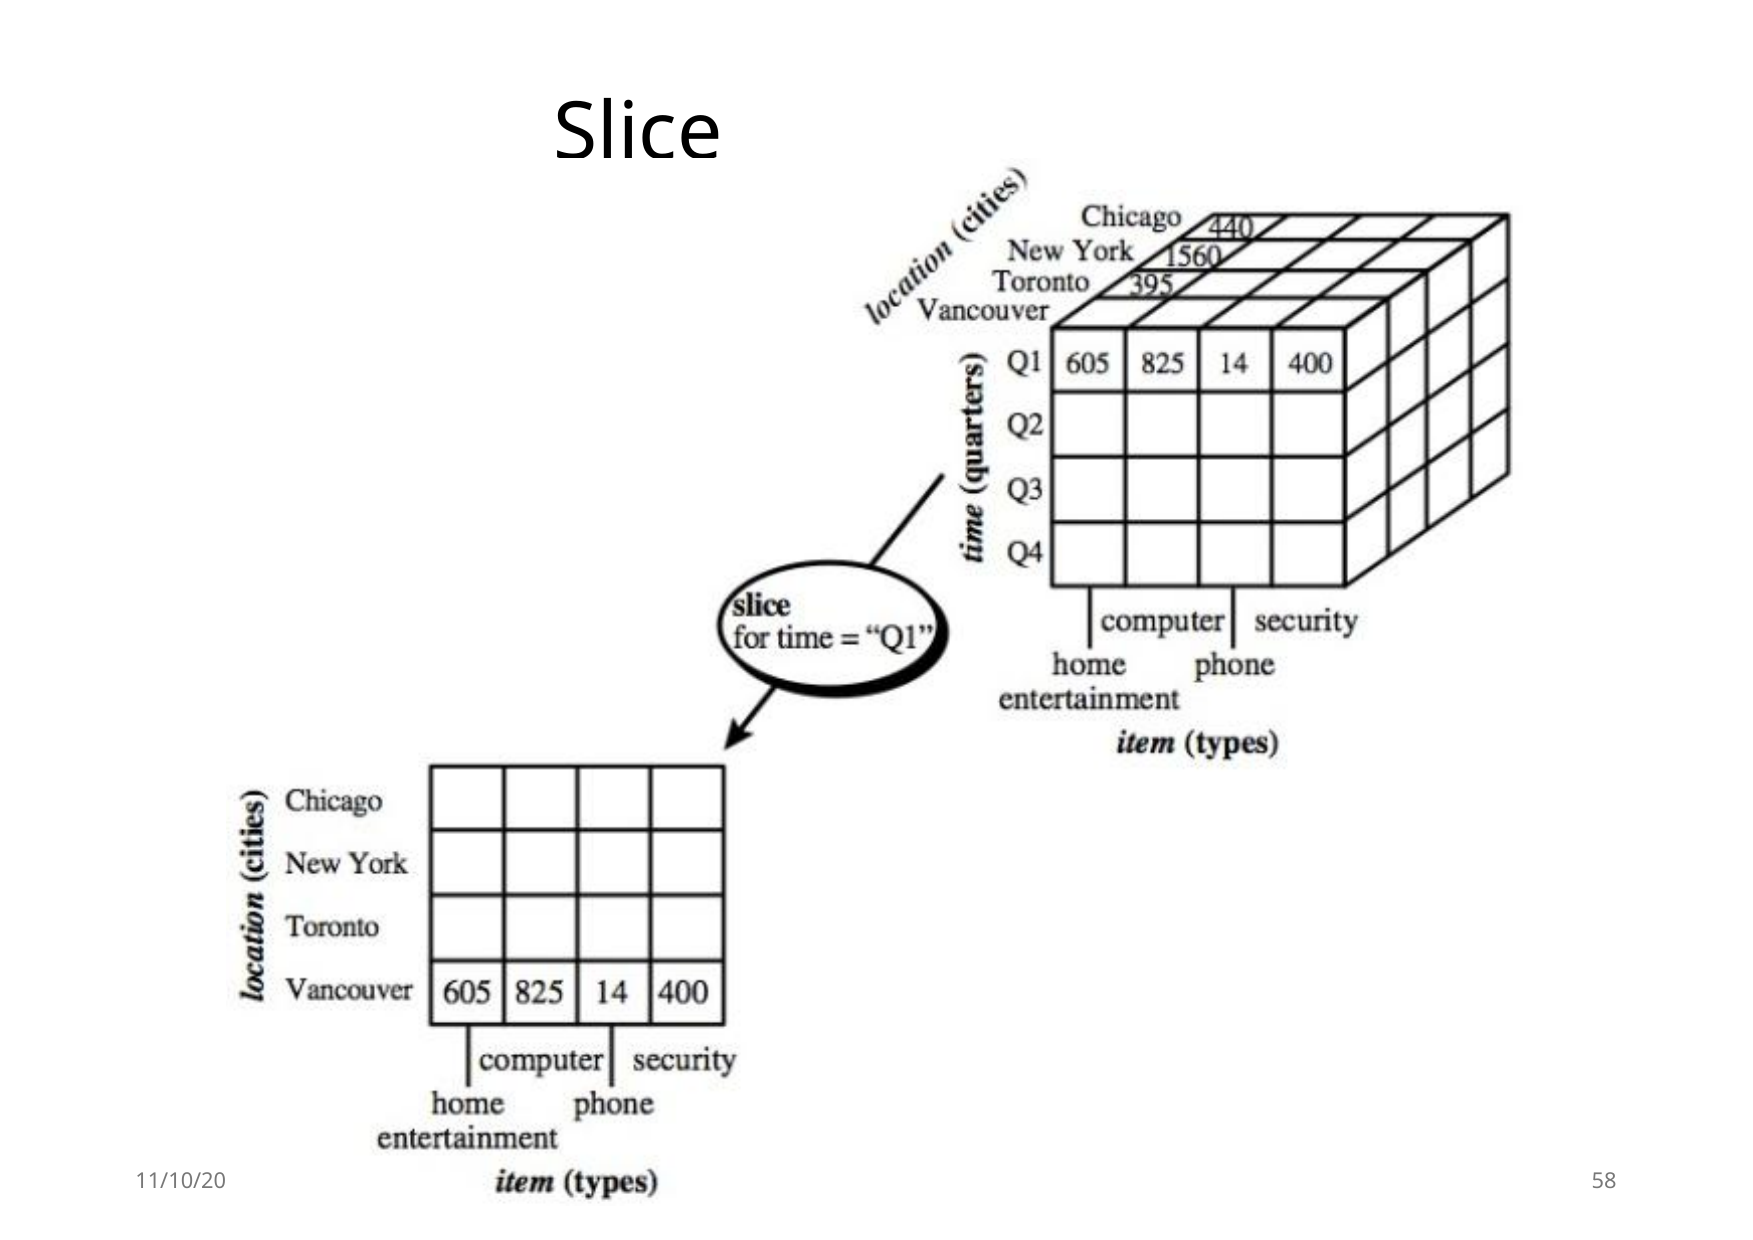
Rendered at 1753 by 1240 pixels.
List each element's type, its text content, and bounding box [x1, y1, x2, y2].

picture [225, 158, 1525, 1206]
title Slice [538, 69, 981, 158]
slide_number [120, 1148, 515, 1215]
slide_number 58 [1237, 1148, 1632, 1215]
